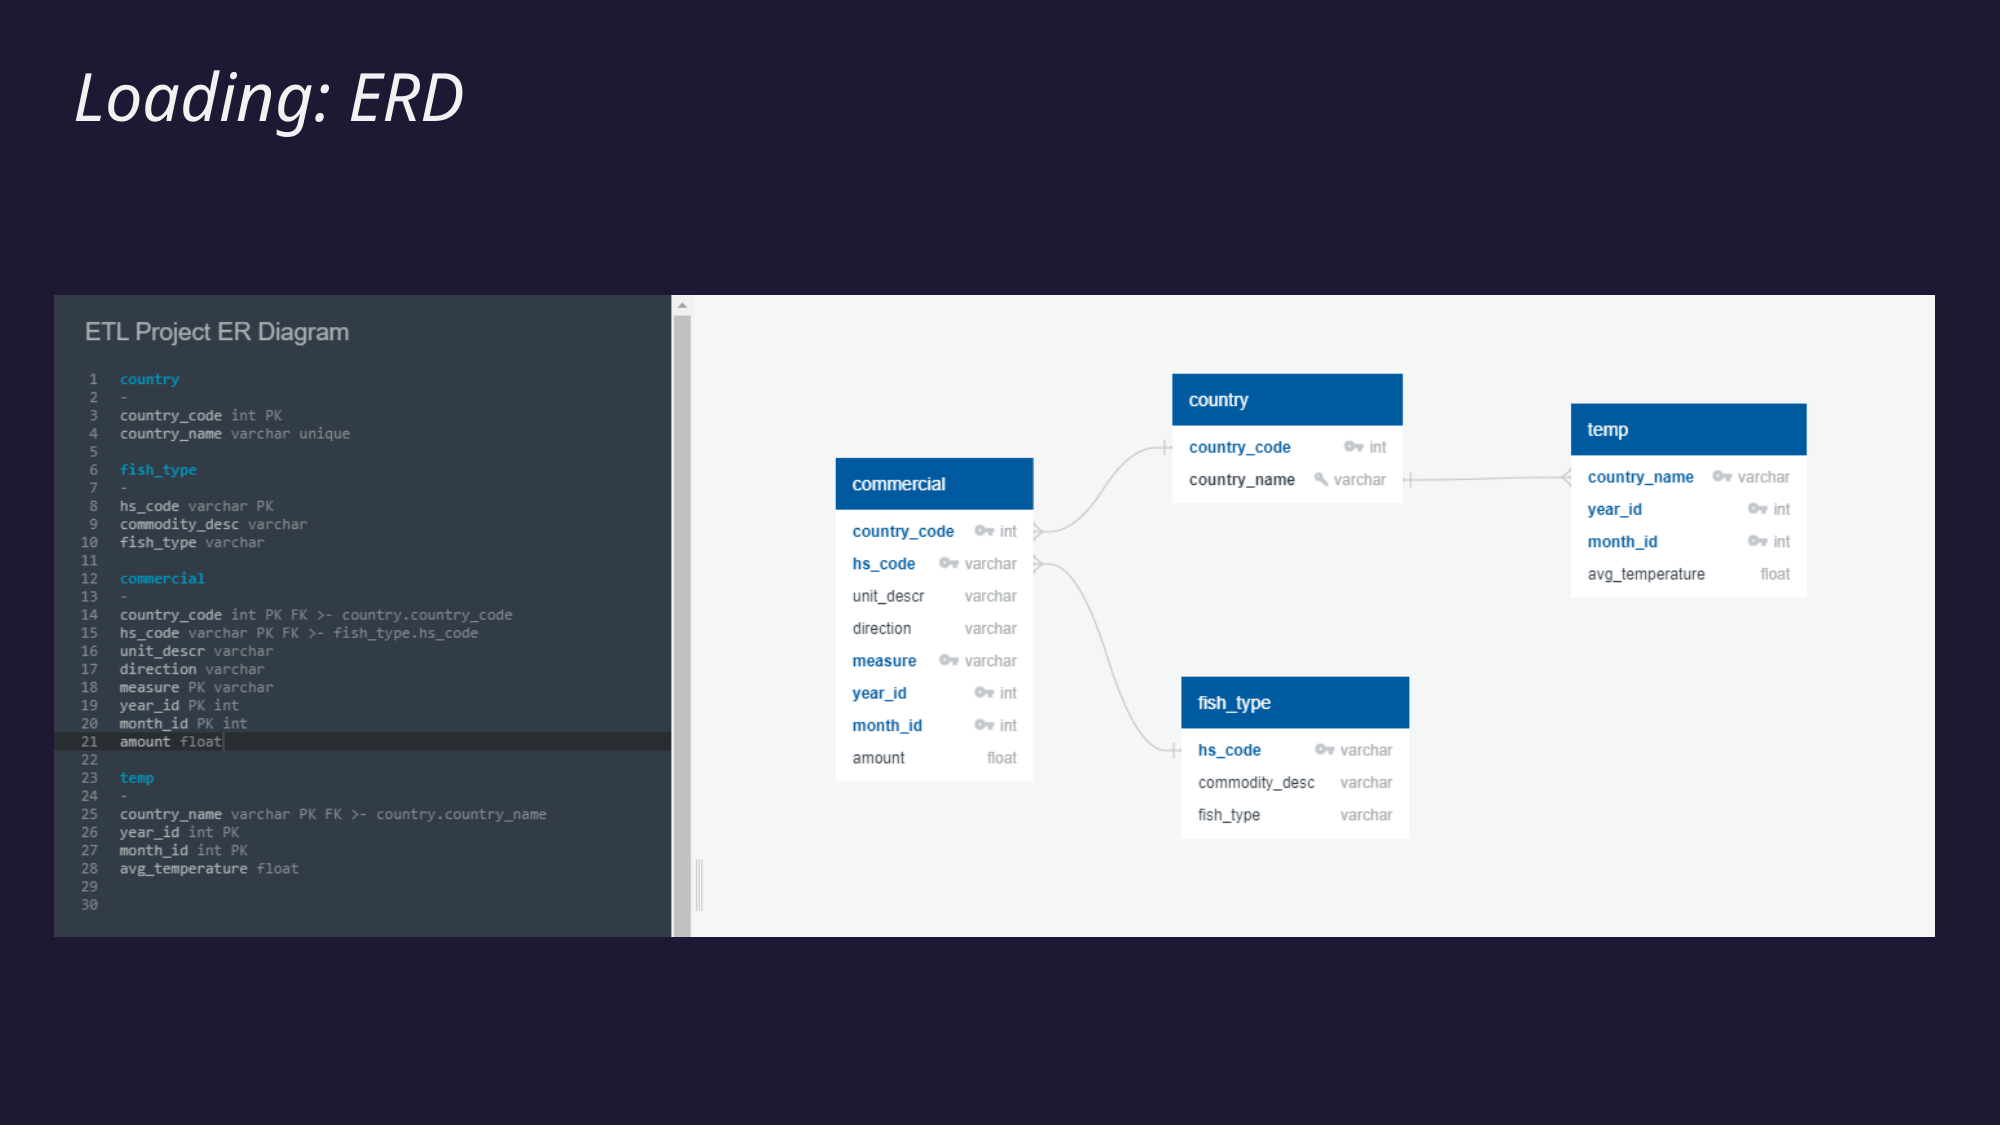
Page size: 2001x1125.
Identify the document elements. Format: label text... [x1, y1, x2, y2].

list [54, 294, 1935, 937]
title Loading: ERD [73, 63, 1928, 251]
